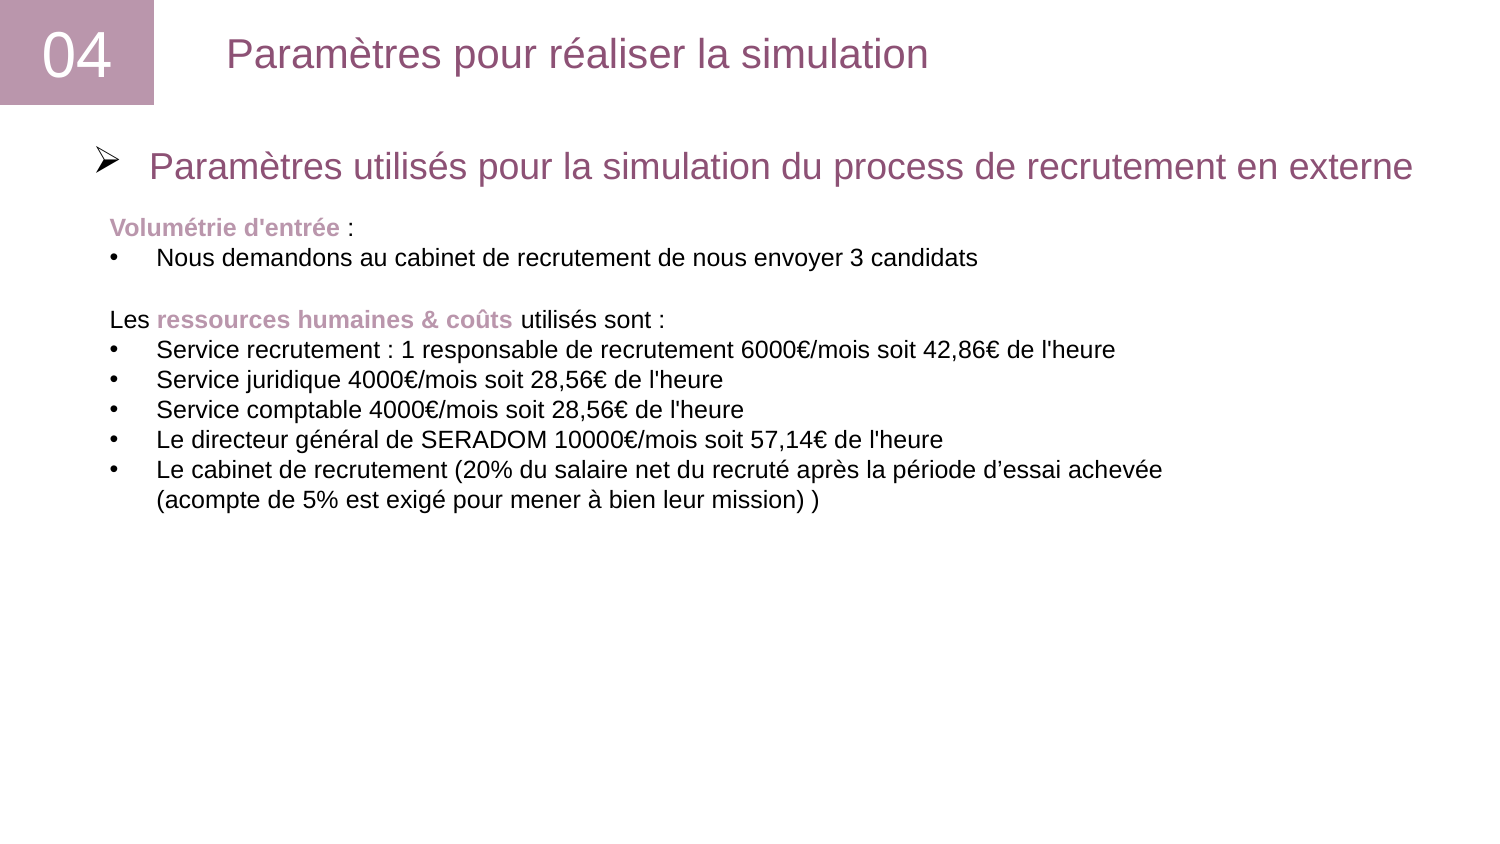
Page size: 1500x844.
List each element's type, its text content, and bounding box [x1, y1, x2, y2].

text_box Volumétrie d'entrée : Nous demandons au cabinet de recrutement de nous envoyer 3 candidats [94, 204, 1234, 296]
text_box 04 [18, 19, 136, 85]
text_box Les ressources humaines & coûts utilisés sont : Service recrutement : 1 responsable de recrutement 6000€/mois soit 42,86€ de l'heure Service juridique 4000€/mois soit 28,56€ de l'heure Service comptable 4000€/mois soit 28,56€ de l'heure Le directeur général de SERADOM 10000€/mois soit 57,14€ de l'heure Le cabinet de recrutement (20% du salaire net du recruté après la période d’essai achevée (acompte de 5% est exigé pour mener à bien leur mission) ) [94, 296, 1234, 581]
text_box Paramètres pour réaliser la simulation [172, 12, 984, 93]
text_box [0, 0, 154, 105]
text_box Paramètres utilisés pour la simulation du process de recrutement en externe [32, 124, 1475, 206]
